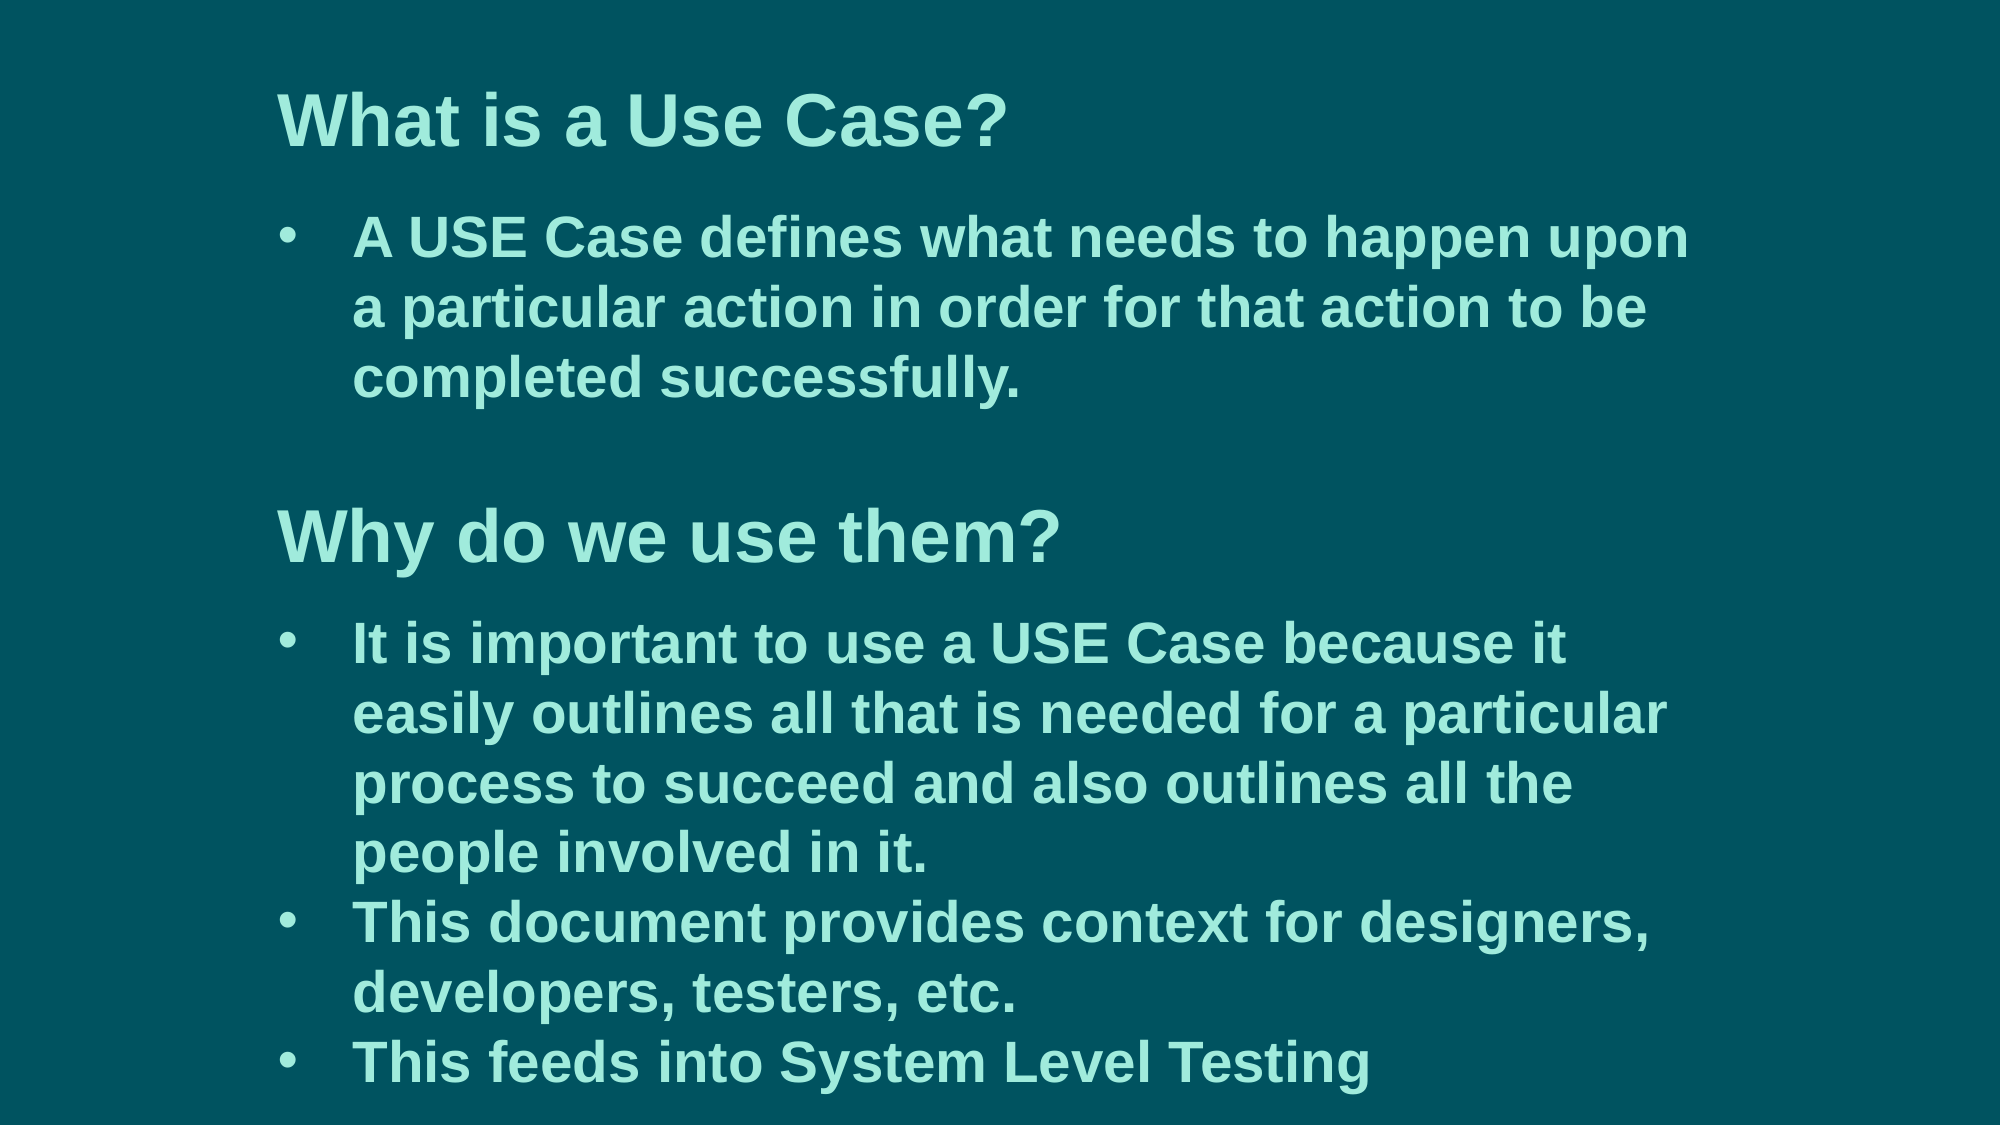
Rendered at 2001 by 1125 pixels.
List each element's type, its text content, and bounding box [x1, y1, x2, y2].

text_box Why do we use them? [262, 480, 1738, 586]
text_box It is important to use a USE Case because it easily outlines all that is needed for a particular process to succeed and also outlines all the people involved in it. This document provides context for designers, developers, testers, etc. This feeds into System Level Testing [262, 597, 1738, 1102]
text_box What is a Use Case? [262, 63, 1738, 169]
text_box A USE Case defines what needs to happen upon a particular action in order for that action to be completed successfully. [262, 192, 1738, 417]
